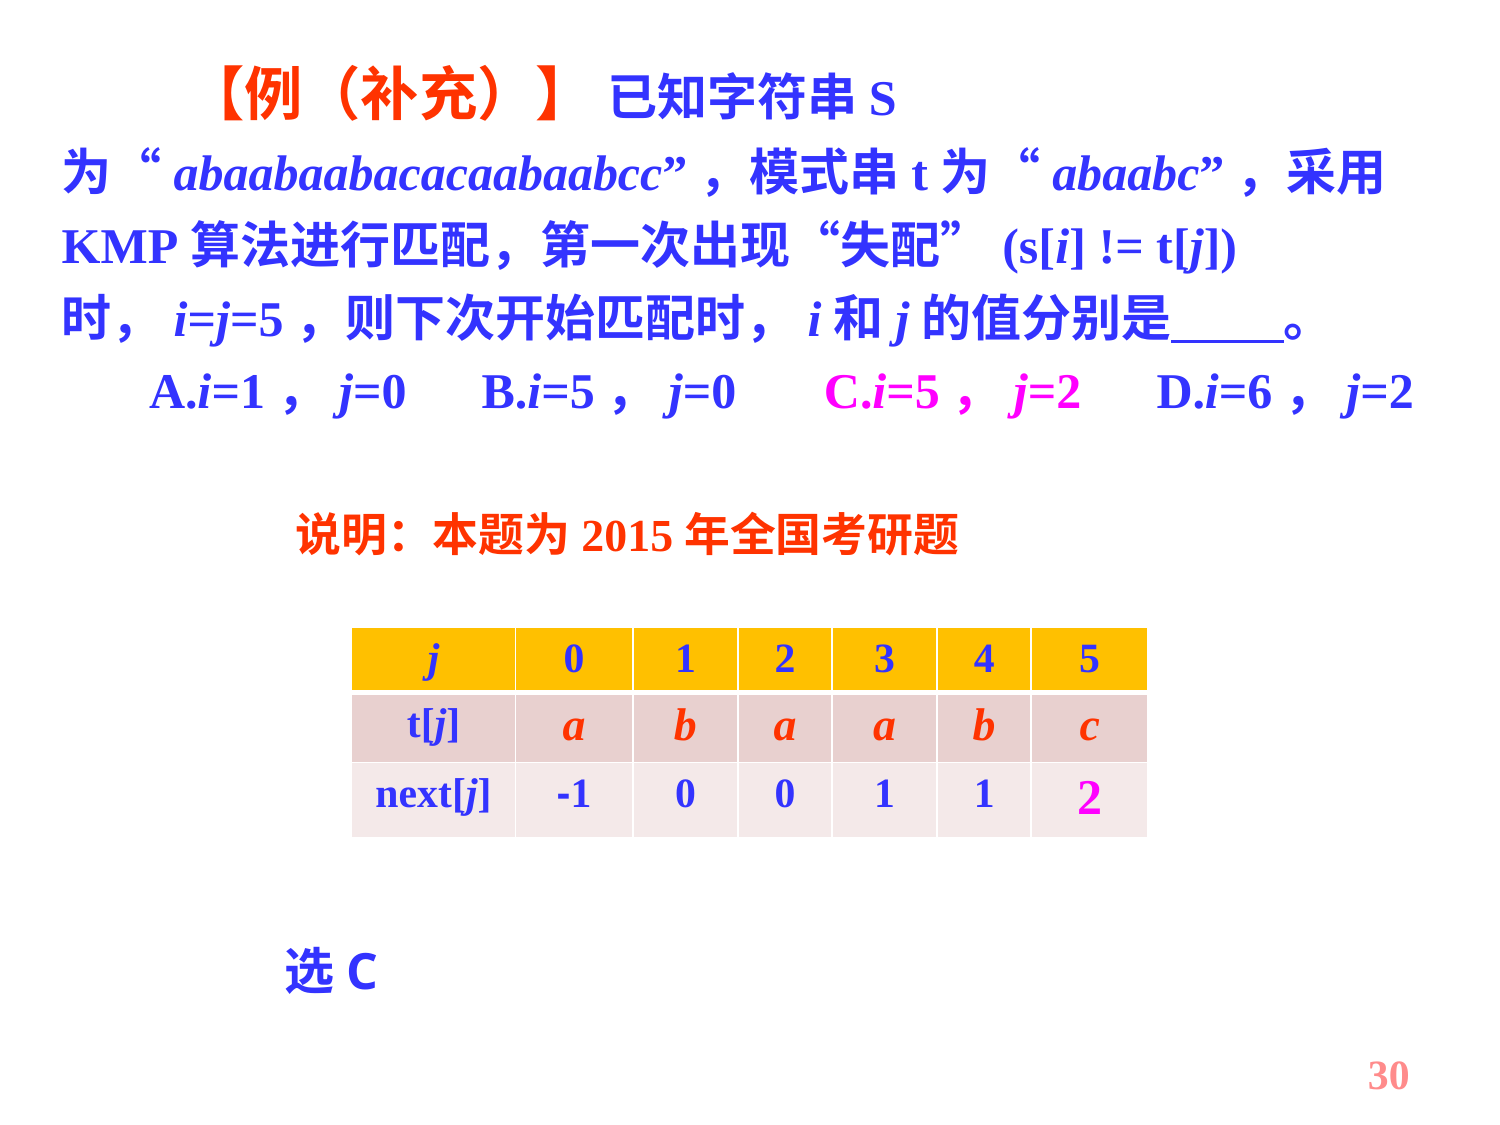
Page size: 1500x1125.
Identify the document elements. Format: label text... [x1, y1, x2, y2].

table_cell b [938, 695, 1030, 762]
text_box 说明：本题为2015年全国考研题 [281, 498, 1132, 569]
table_cell a [516, 695, 632, 762]
slide_number 30 [1074, 1042, 1425, 1103]
text_box 选C [269, 932, 434, 1007]
table_header 3 [833, 628, 936, 690]
table_cell c [1032, 695, 1147, 762]
table_cell next[j] [352, 763, 515, 837]
table_cell 2 [1032, 763, 1147, 837]
table_cell 0 [739, 763, 831, 837]
table_cell 1 [938, 763, 1030, 837]
table_cell t[j] [352, 695, 515, 762]
text_box 【例（补充）】 已知字符串S为“abaabaabacacaabaabcc”，模式串t为“abaabc”，采用KMP算法进行匹配，第一次出现“失配”(s[i] != t[j])时，i=j=5，则下次开始匹配时，i和j的值分别是 。 A.i=1，j=0 B.i=5，j=0 C.i=5，j=2 D.i=6，j=2 [46, 46, 1442, 427]
table_cell 0 [634, 763, 737, 837]
table_cell -1 [516, 763, 632, 837]
table_cell a [739, 695, 831, 762]
table_cell a [833, 695, 936, 762]
table_cell b [634, 695, 737, 762]
table_header j [352, 628, 515, 690]
table_header 4 [938, 628, 1030, 690]
table_header 1 [634, 628, 737, 690]
table_header 2 [739, 628, 831, 690]
table_header 0 [516, 628, 632, 690]
table_header 5 [1032, 628, 1147, 690]
table_cell 1 [833, 763, 936, 837]
